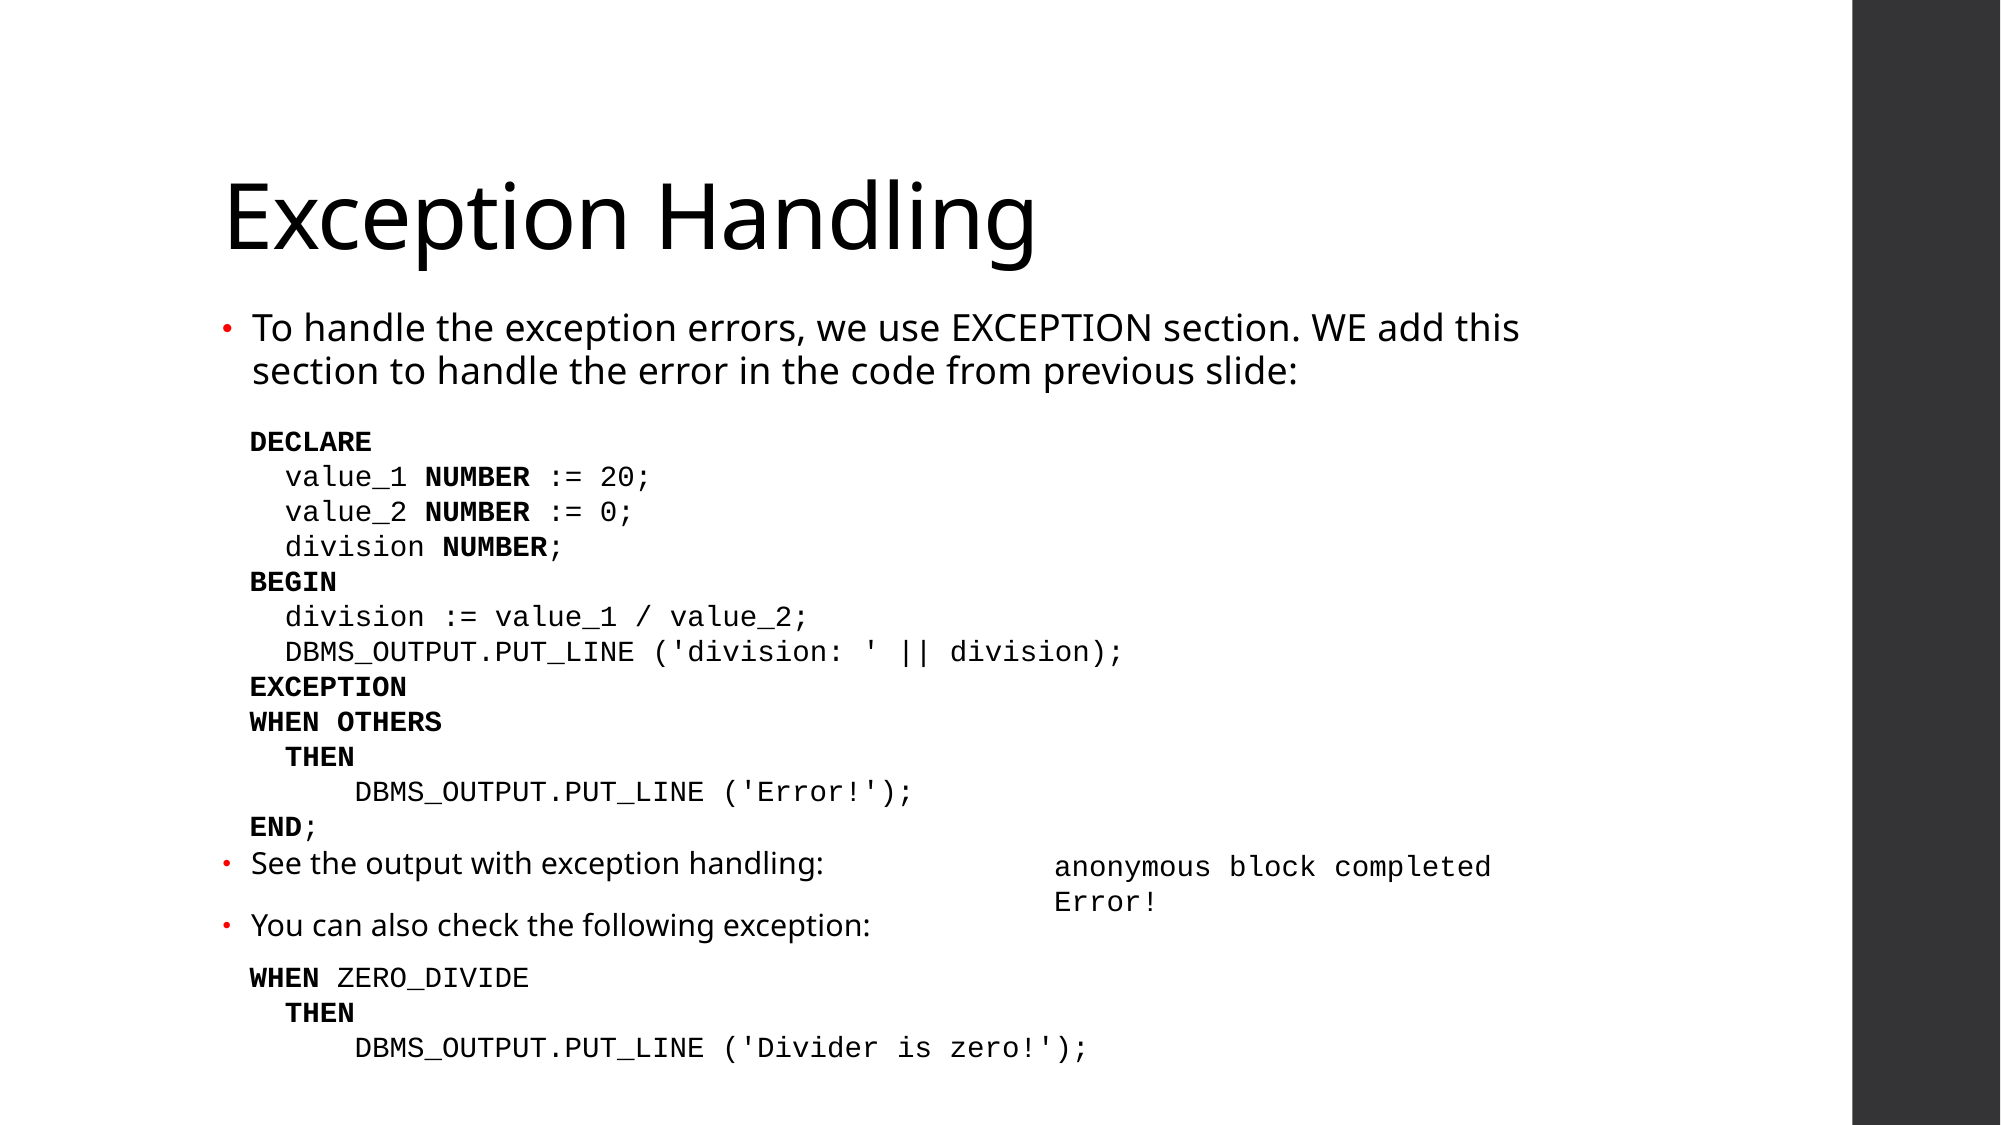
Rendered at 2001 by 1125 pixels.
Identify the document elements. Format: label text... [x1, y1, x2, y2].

list To handle the exception errors, we use EXCEPTION section. WE add this section to handle the error in the code from previous slide: [206, 299, 1617, 412]
text_box WHEN ZERO_DIVIDE THEN DBMS_OUTPUT.PUT_LINE ('Divider is zero!'); [234, 951, 1175, 1071]
text_box anonymous block completed Error! [1039, 840, 2000, 925]
text_box DECLARE value_1 NUMBER := 20; value_2 NUMBER := 0; division NUMBER; BEGIN division := value_1 / value_2; DBMS_OUTPUT.PUT_LINE ('division: ' || division); EXCEPTION WHEN OTHERS THEN DBMS_OUTPUT.PUT_LINE ('Error!'); END; [234, 414, 1342, 839]
text_box See the output with exception handling: You can also check the following exception: [207, 839, 1618, 952]
title Exception Handling [206, 60, 1797, 278]
